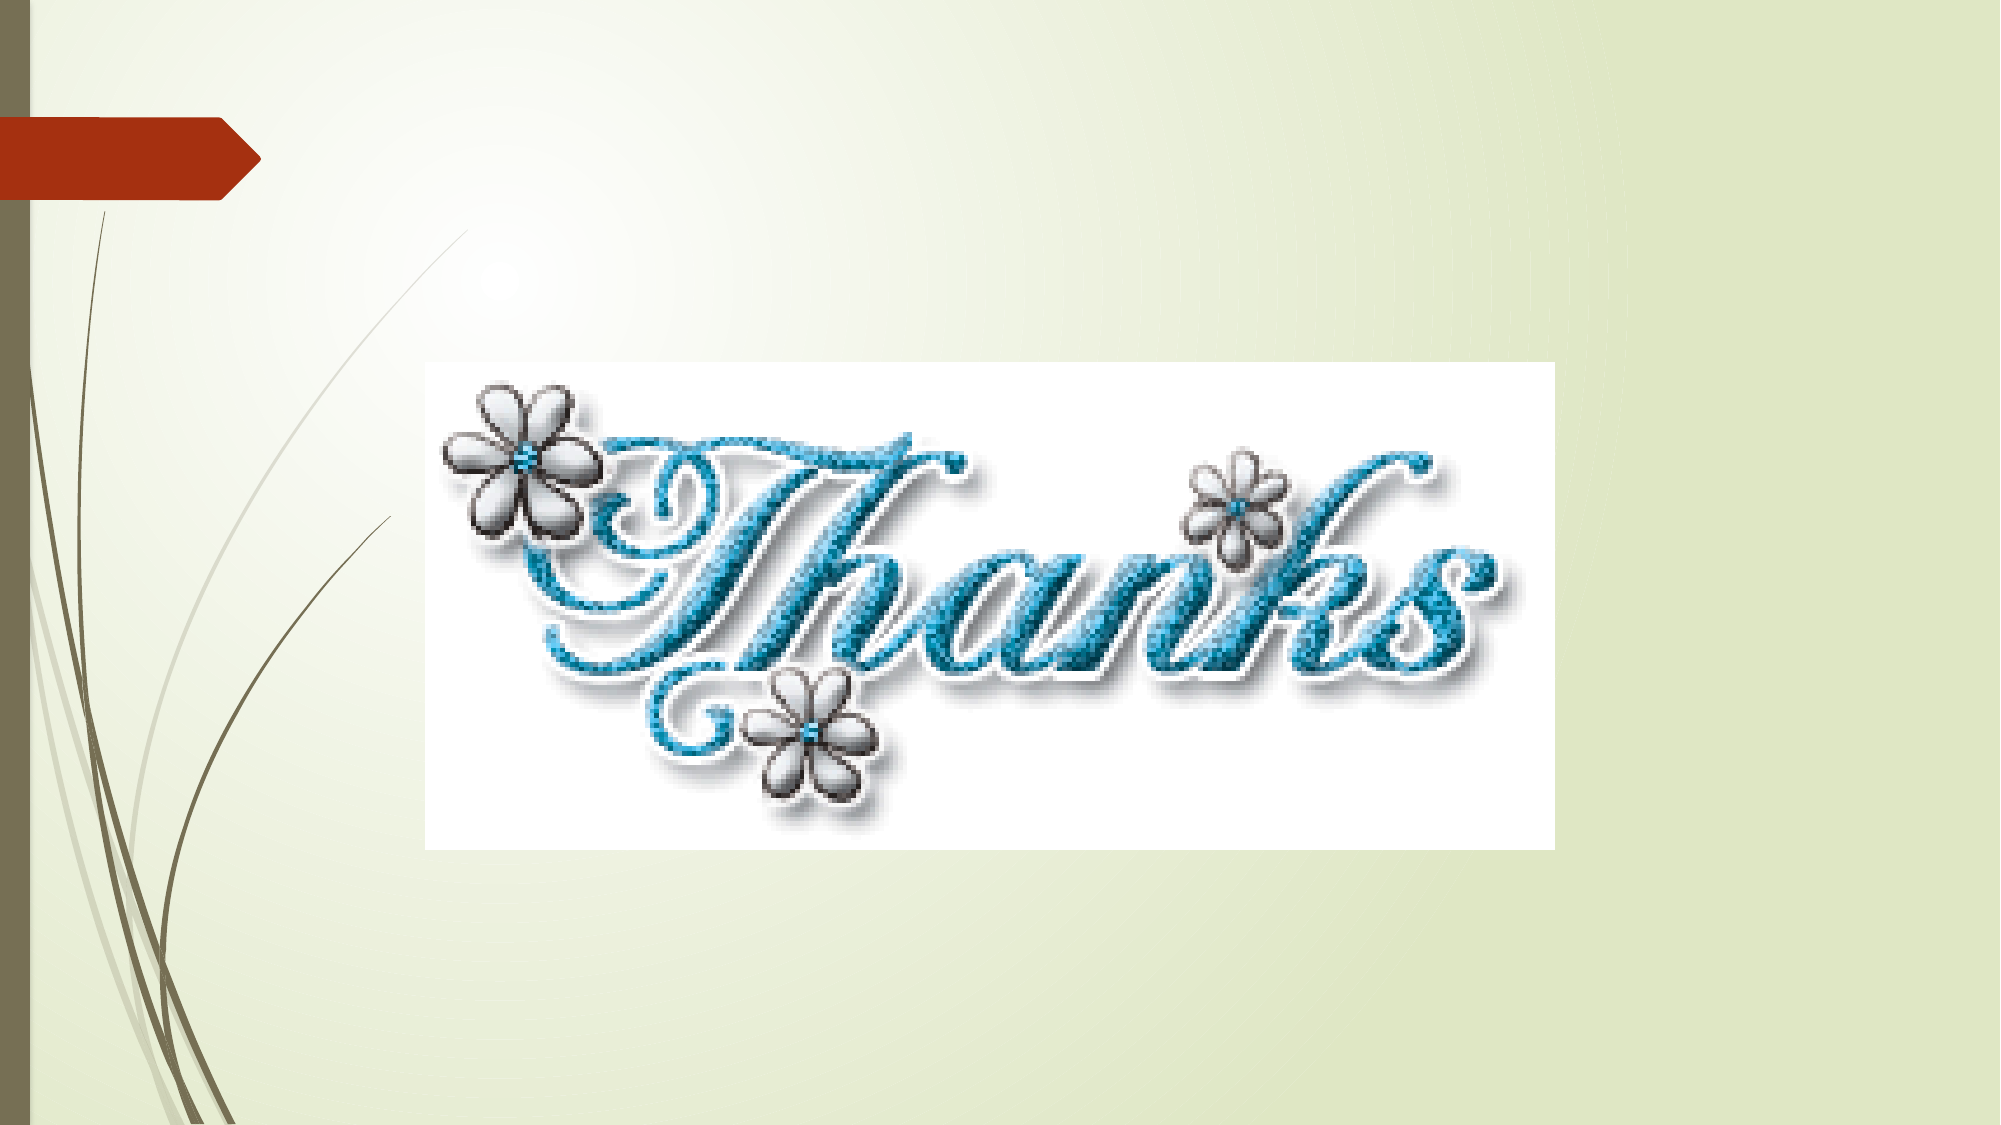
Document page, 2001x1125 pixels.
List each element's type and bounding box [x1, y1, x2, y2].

list [424, 362, 1556, 851]
